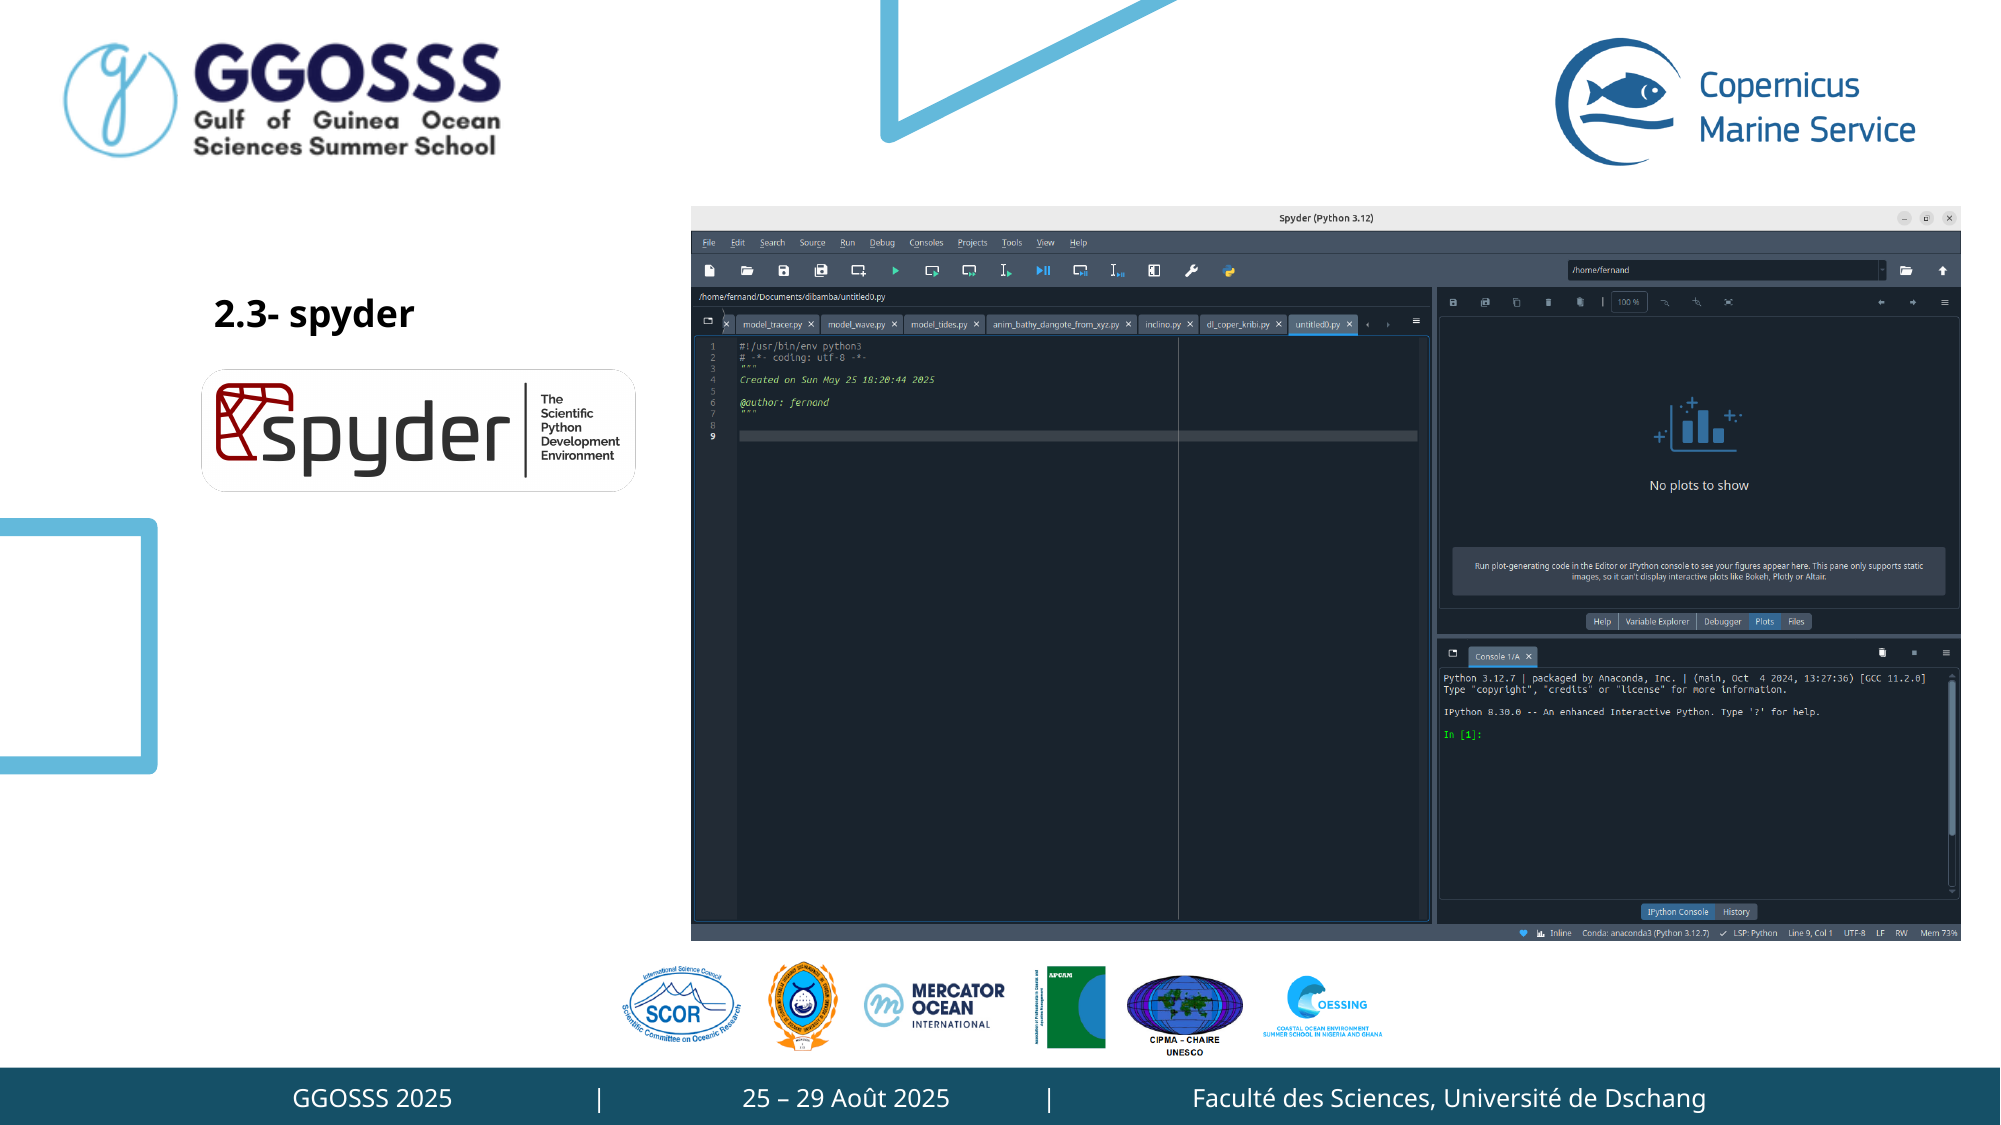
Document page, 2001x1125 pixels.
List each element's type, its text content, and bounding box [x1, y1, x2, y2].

picture [194, 363, 642, 501]
text_box 2.3- spyder [199, 282, 440, 343]
picture [21, 0, 538, 202]
picture [690, 206, 1962, 941]
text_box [169, 824, 1801, 1067]
picture [1553, 36, 1916, 169]
